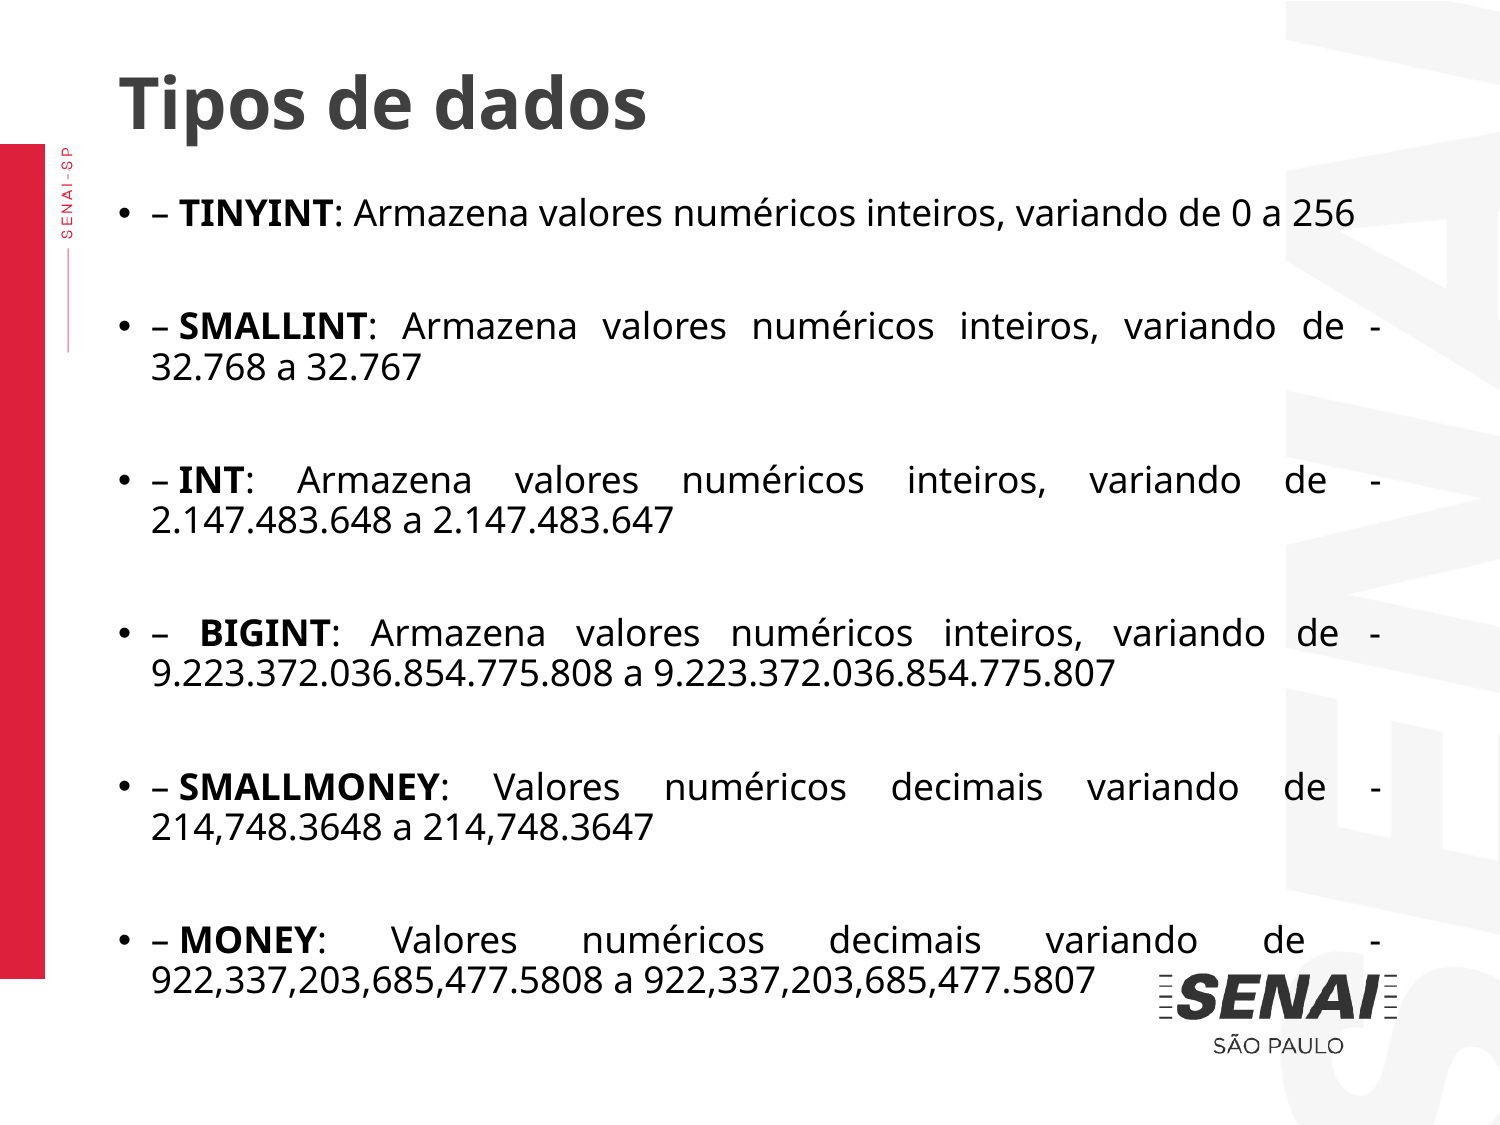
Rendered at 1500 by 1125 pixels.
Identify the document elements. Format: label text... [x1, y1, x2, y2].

list – TINYINT: Armazena valores numéricos inteiros, variando de 0 a 256 – SMALLINT: Armazena valores numéricos inteiros, variando de -32.768 a 32.767 – INT: Armazena valores numéricos inteiros, variando de -2.147.483.648 a 2.147.483.647 – BIGINT: Armazena valores numéricos inteiros, variando de - 9.223.372.036.854.775.808 a 9.223.372.036.854.775.807 – SMALLMONEY: Valores numéricos decimais variando de -214,748.3648 a 214,748.3647 – MONEY: Valores numéricos decimais variando de -922,337,203,685,477.5808 a 922,337,203,685,477.5807 [103, 187, 1397, 1014]
list Tipos de dados [103, 59, 1397, 153]
picture [0, 0, 1500, 1125]
